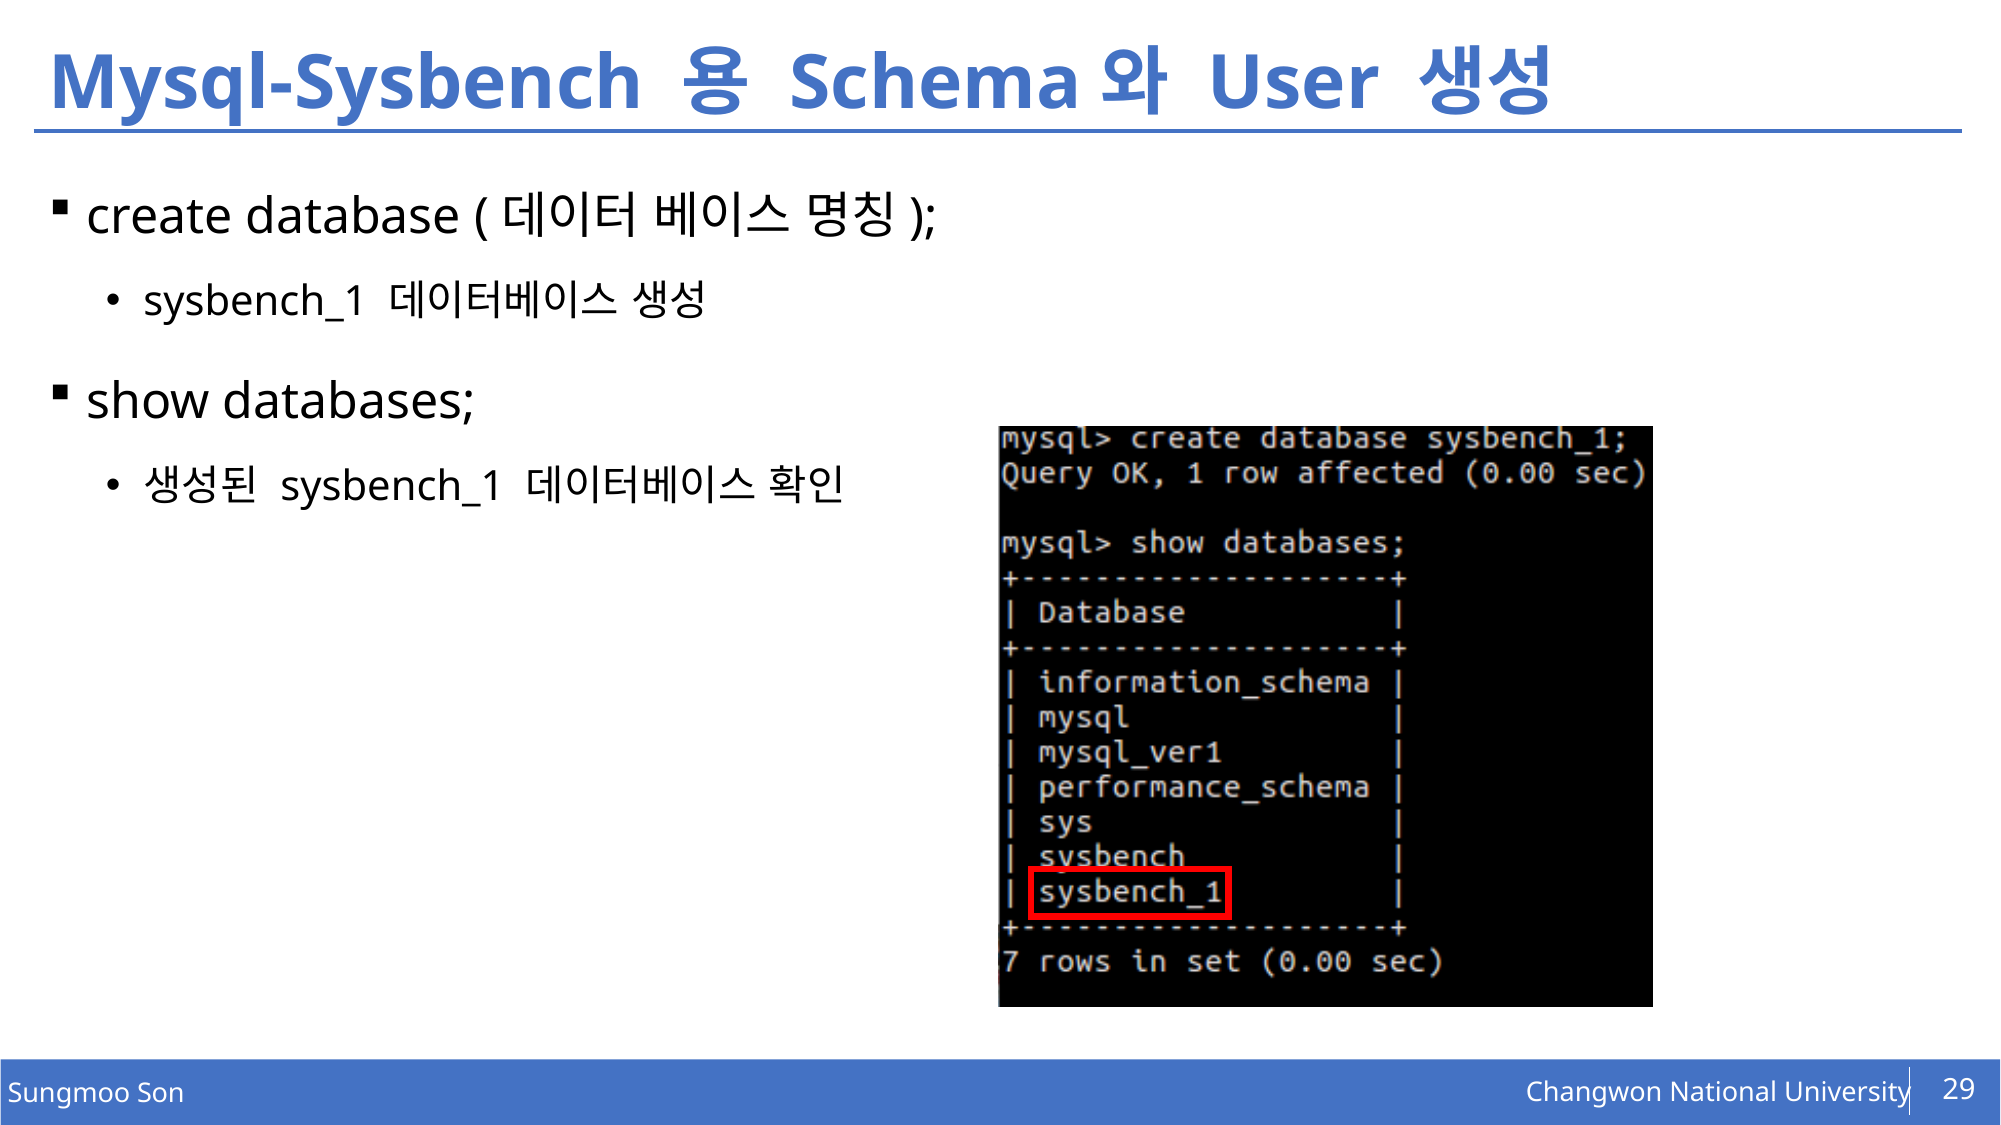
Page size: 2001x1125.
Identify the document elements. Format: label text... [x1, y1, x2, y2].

slide_number 29 [1922, 1060, 1996, 1121]
title Mysql-Sysbench 용 Schema와 User 생성 [33, 27, 1963, 143]
picture [998, 425, 1653, 1007]
list create database (데이터 베이스 명칭); sysbench_1 데이터베이스 생성 show databases; 생성된 sysbench_1 데이터베이스 확인 [33, 152, 1963, 997]
